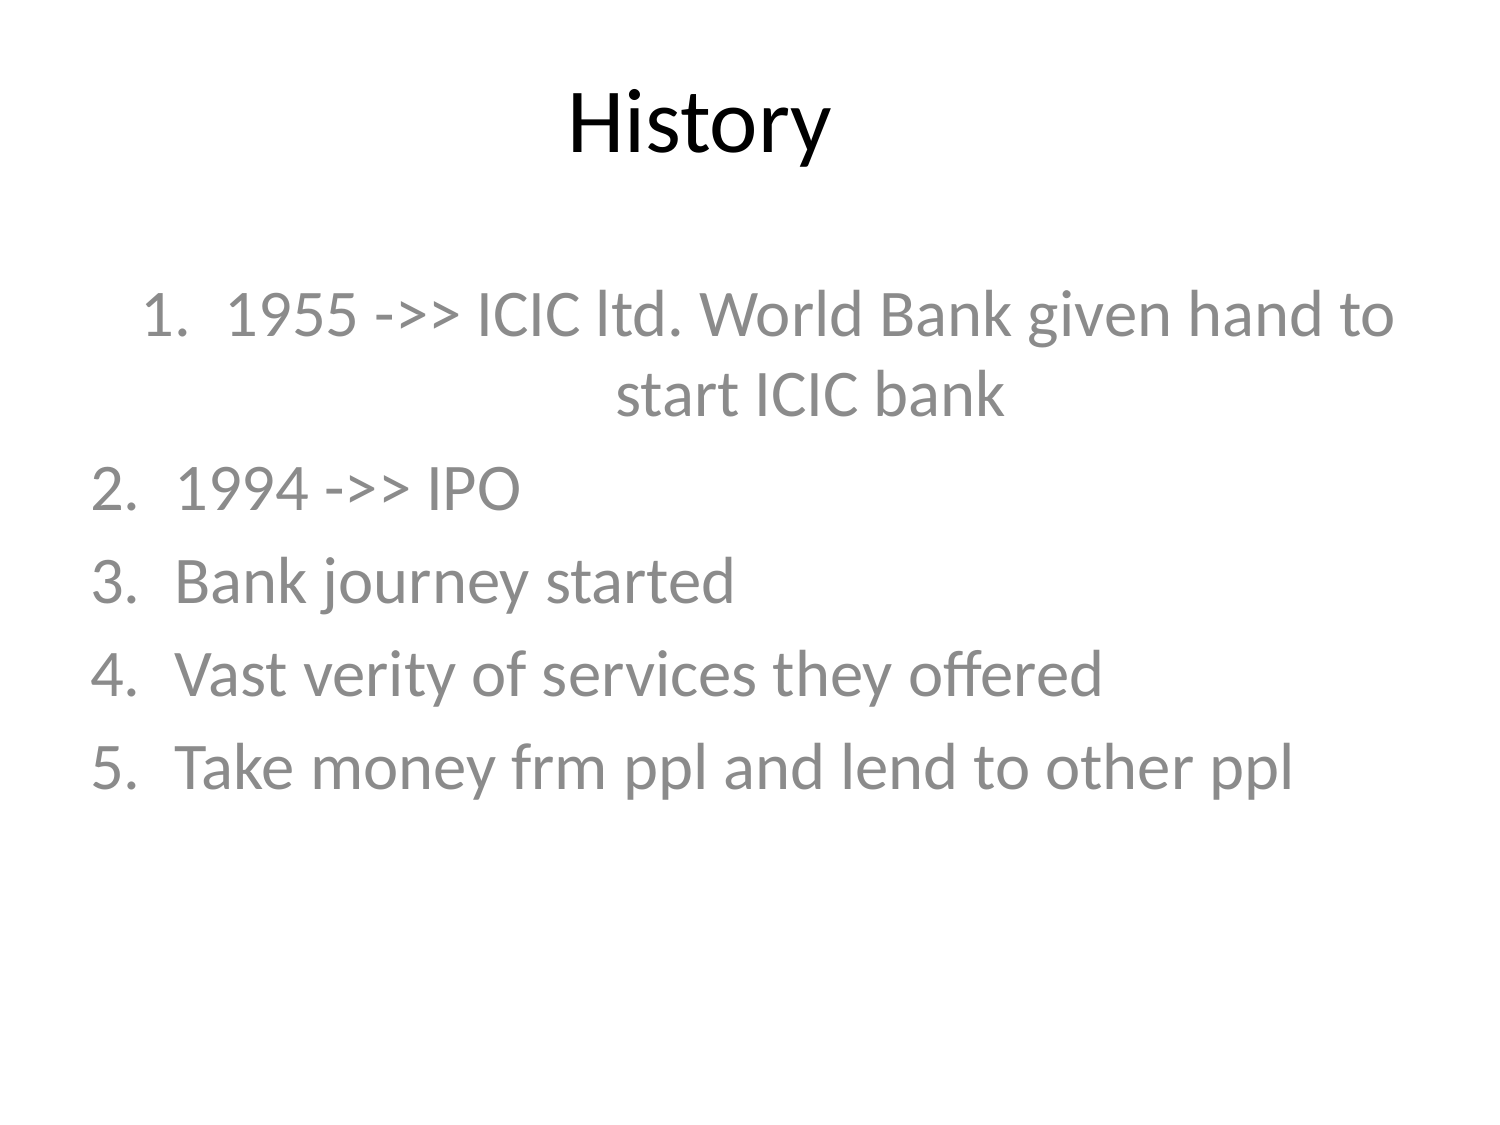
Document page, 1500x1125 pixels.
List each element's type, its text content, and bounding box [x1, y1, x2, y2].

subtitle 1955 ->> ICIC ltd. World Bank given hand to start ICIC bank 1994 ->> IPO Bank journey started Vast verity of services they offered Take money frm ppl and lend to other ppl [75, 262, 1463, 900]
title History [62, 50, 1338, 292]
